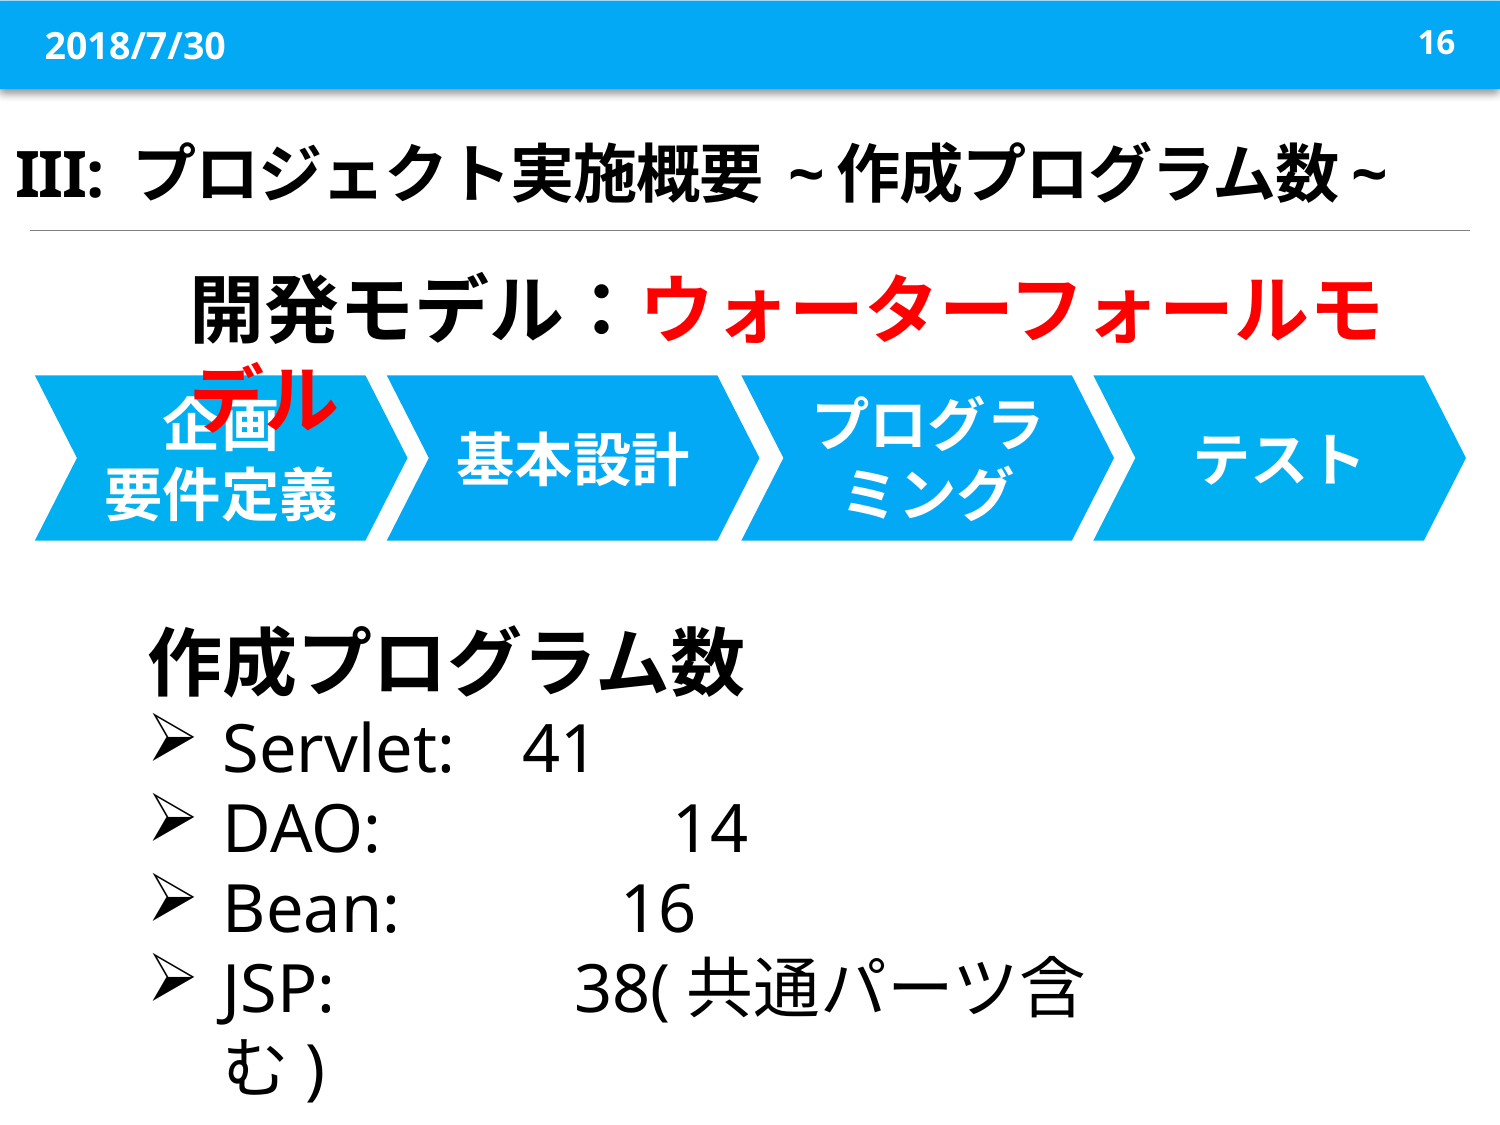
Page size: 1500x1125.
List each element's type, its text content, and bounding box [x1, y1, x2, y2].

text_box 開発モデル：ウォーターフォールモデル [174, 255, 1438, 451]
text_box 企画 要件定義 [34, 375, 408, 541]
slide_number 16 [1210, 14, 1471, 74]
text_box 作成プログラム数 Servlet: 41 DAO: 14 Bean: 16 JSP: 38(共通パーツ含む) [132, 608, 1186, 1113]
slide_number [29, 14, 296, 74]
text_box テスト [1093, 403, 1466, 541]
text_box プログラミング [741, 451, 1115, 541]
title III: プロジェクト実施概要 ~作成プログラム数~ [0, 100, 1500, 219]
text_box 基本設計 [386, 451, 760, 541]
